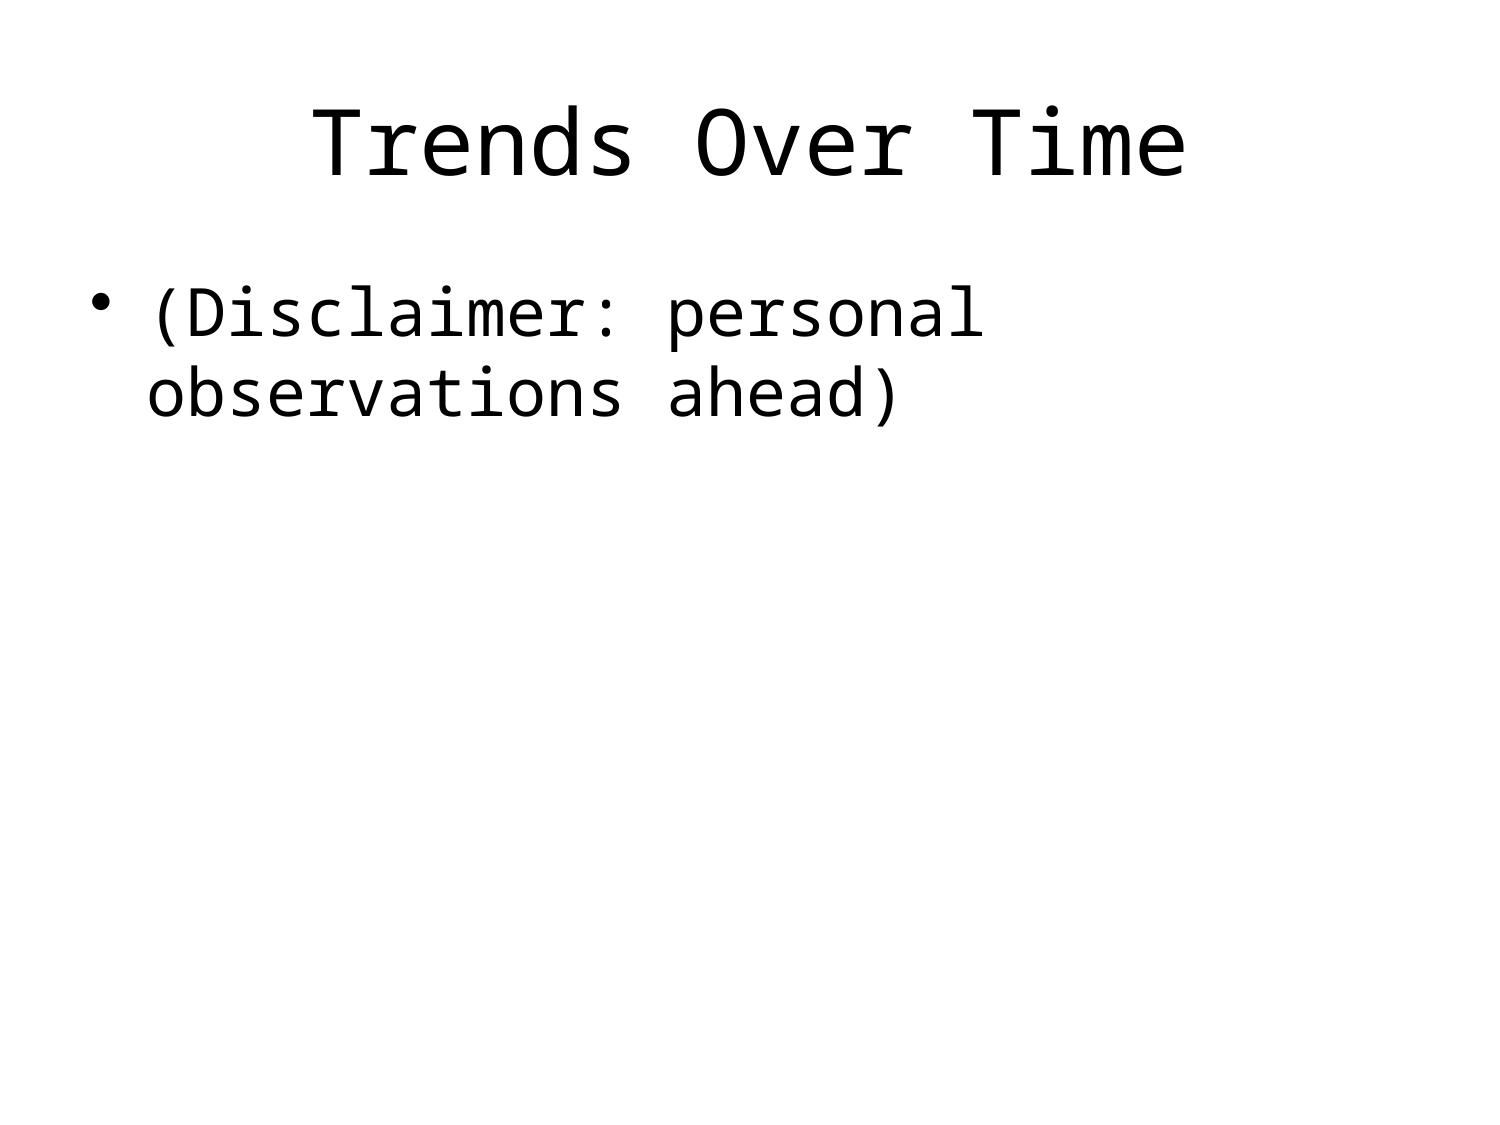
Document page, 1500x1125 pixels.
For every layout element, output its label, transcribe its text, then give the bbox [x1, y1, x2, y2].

title Trends Over Time [75, 45, 1425, 233]
list (Disclaimer: personal observations ahead) [75, 262, 1425, 1005]
